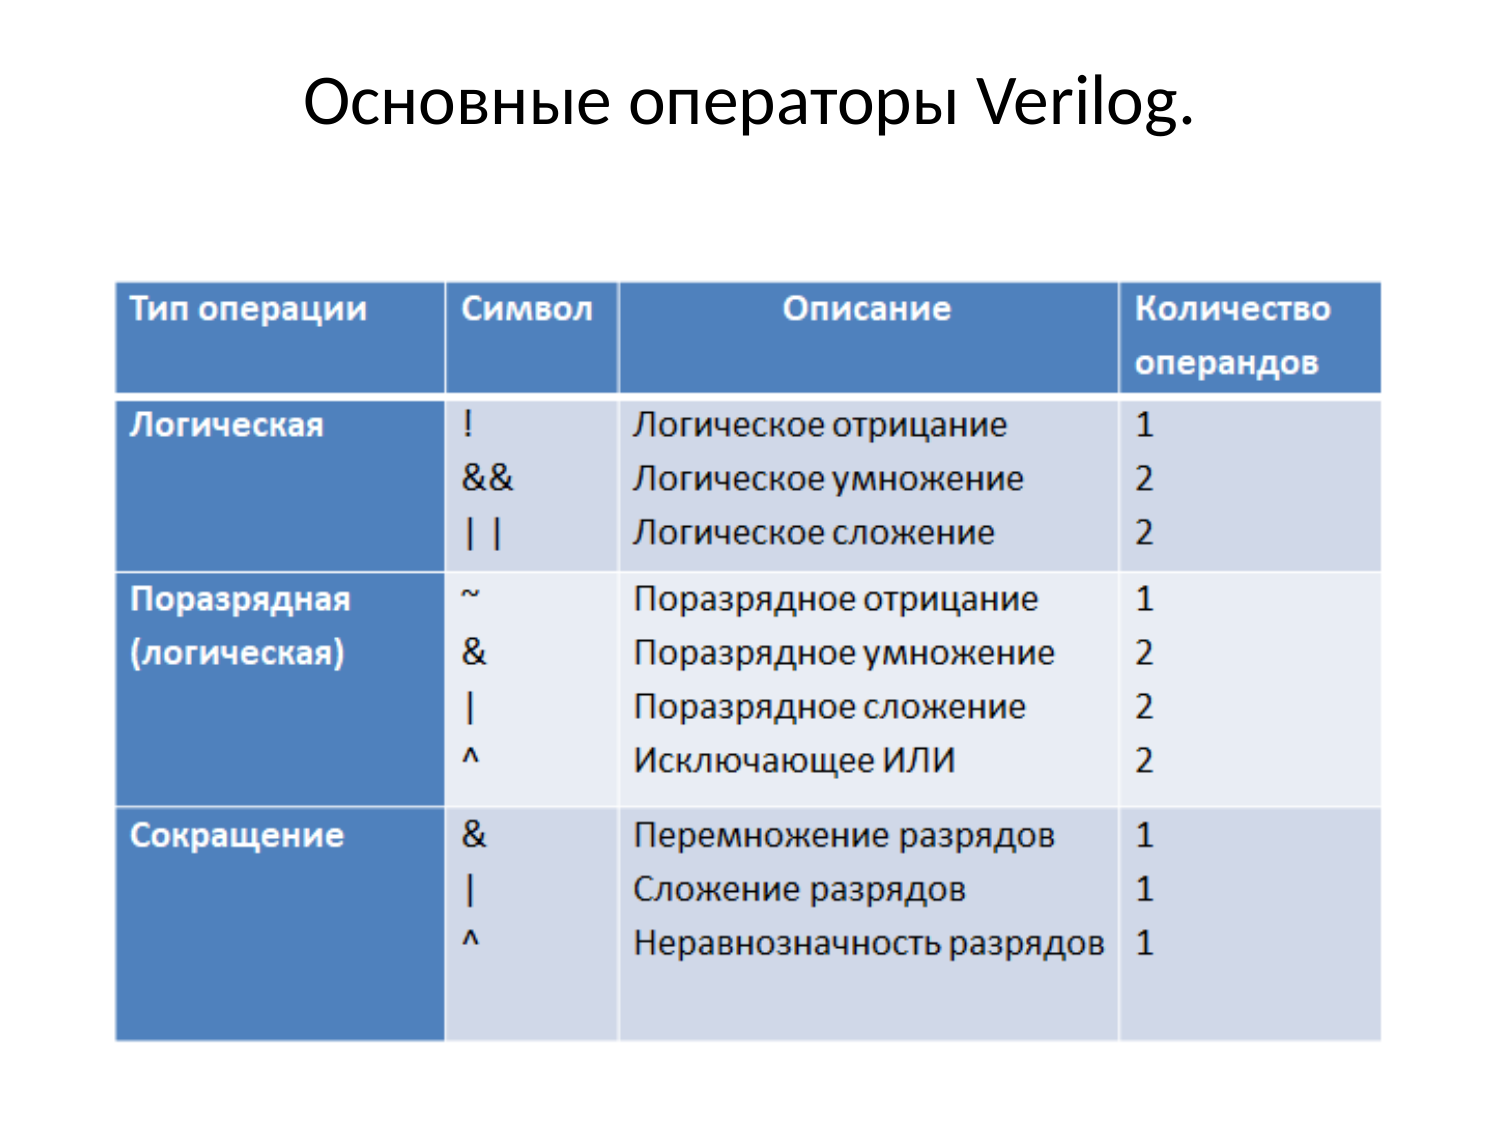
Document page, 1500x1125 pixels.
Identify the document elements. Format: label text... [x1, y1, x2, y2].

picture [76, 242, 1426, 1091]
title Основные операторы Verilog. [75, 45, 1425, 233]
